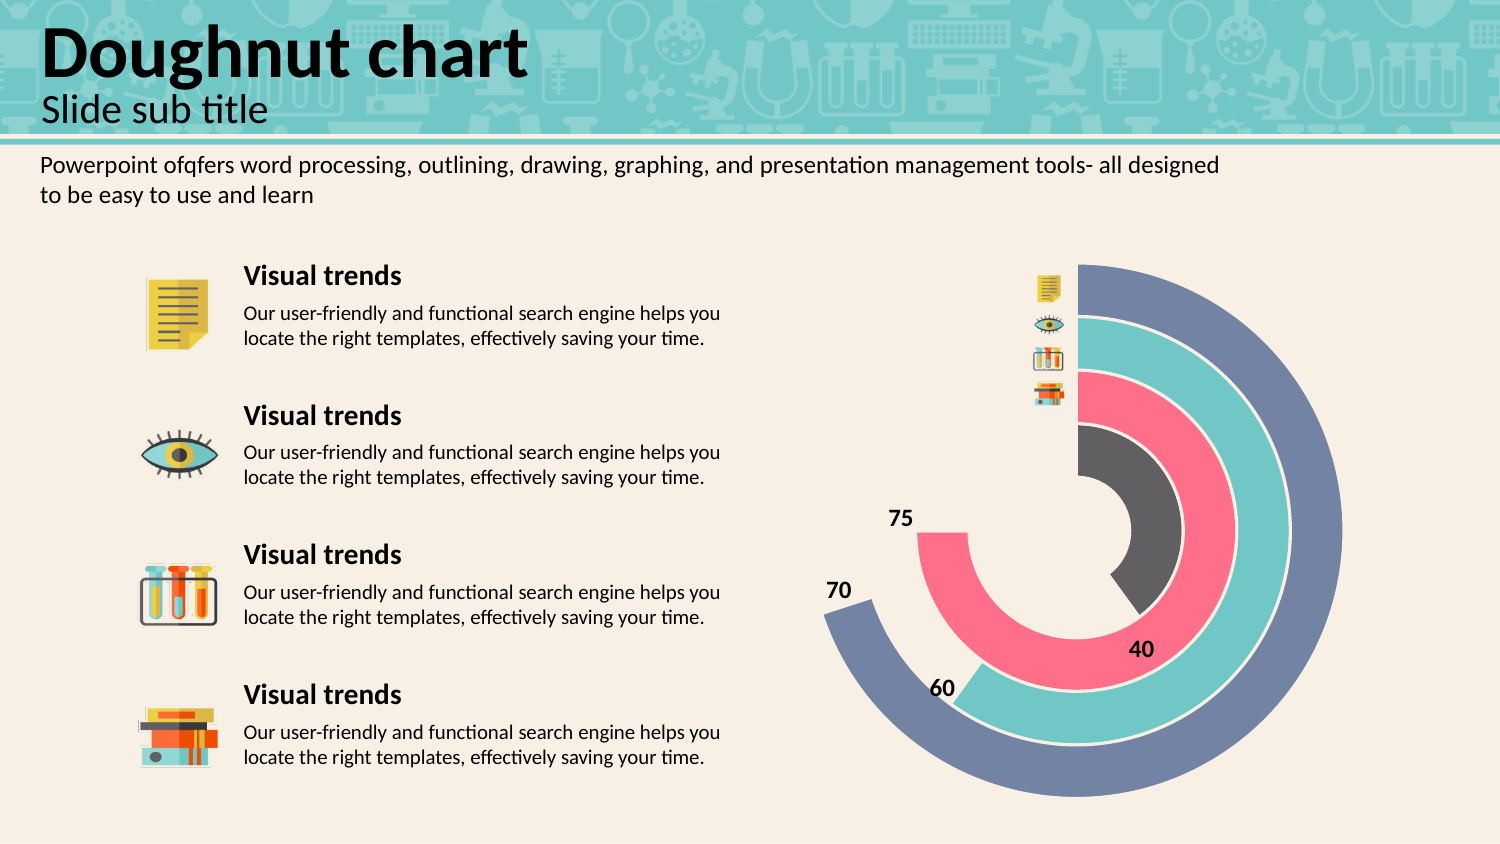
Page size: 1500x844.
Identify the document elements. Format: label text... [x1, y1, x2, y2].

picture [1035, 274, 1062, 305]
picture [135, 426, 223, 484]
picture [135, 561, 222, 629]
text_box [243, 539, 771, 651]
picture [0, 0, 1500, 134]
picture [1031, 380, 1065, 407]
picture [144, 277, 213, 355]
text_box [243, 260, 771, 372]
picture [1031, 313, 1066, 337]
chart [783, 251, 1369, 810]
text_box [243, 679, 771, 791]
list Doughnut chart [41, 19, 1365, 108]
picture [1031, 345, 1066, 372]
list Slide sub title [41, 108, 1365, 146]
text_box Powerpoint ofqfers word processing, outlining, drawing, graphing, and presentation management tools- all designed to be easy to use and learn [40, 148, 1247, 209]
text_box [243, 399, 771, 512]
picture [136, 701, 221, 768]
